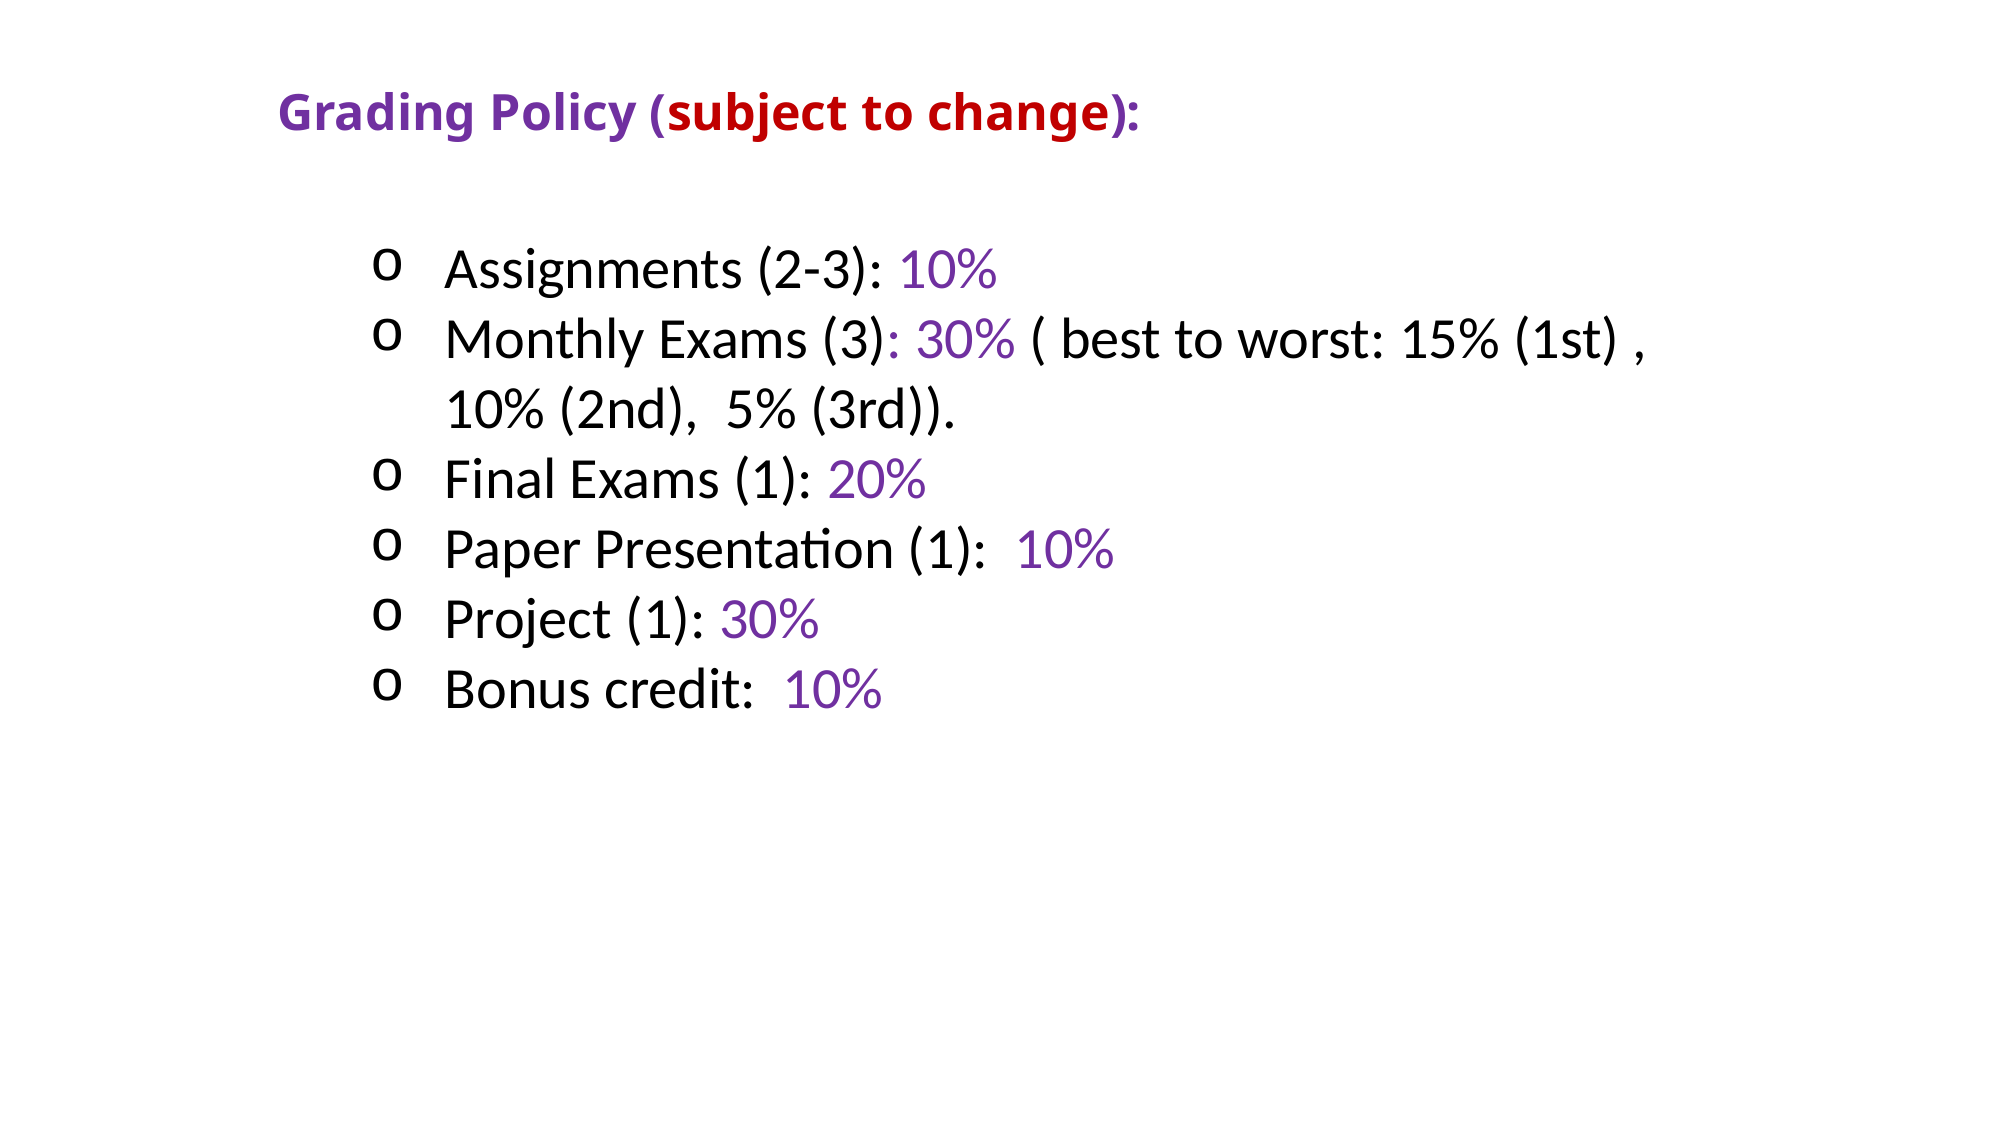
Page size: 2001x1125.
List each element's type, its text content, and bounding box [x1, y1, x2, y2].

text_box Assignments (2-3): 10% Monthly Exams (3): 30% ( best to worst: 15% (1st) , 10% (2nd), 5% (3rd)). Final Exams (1): 20% Paper Presentation (1): 10% Project (1): 30% Bonus credit: 10% [355, 223, 1710, 728]
text_box Grading Policy (subject to change): [262, 72, 1795, 148]
